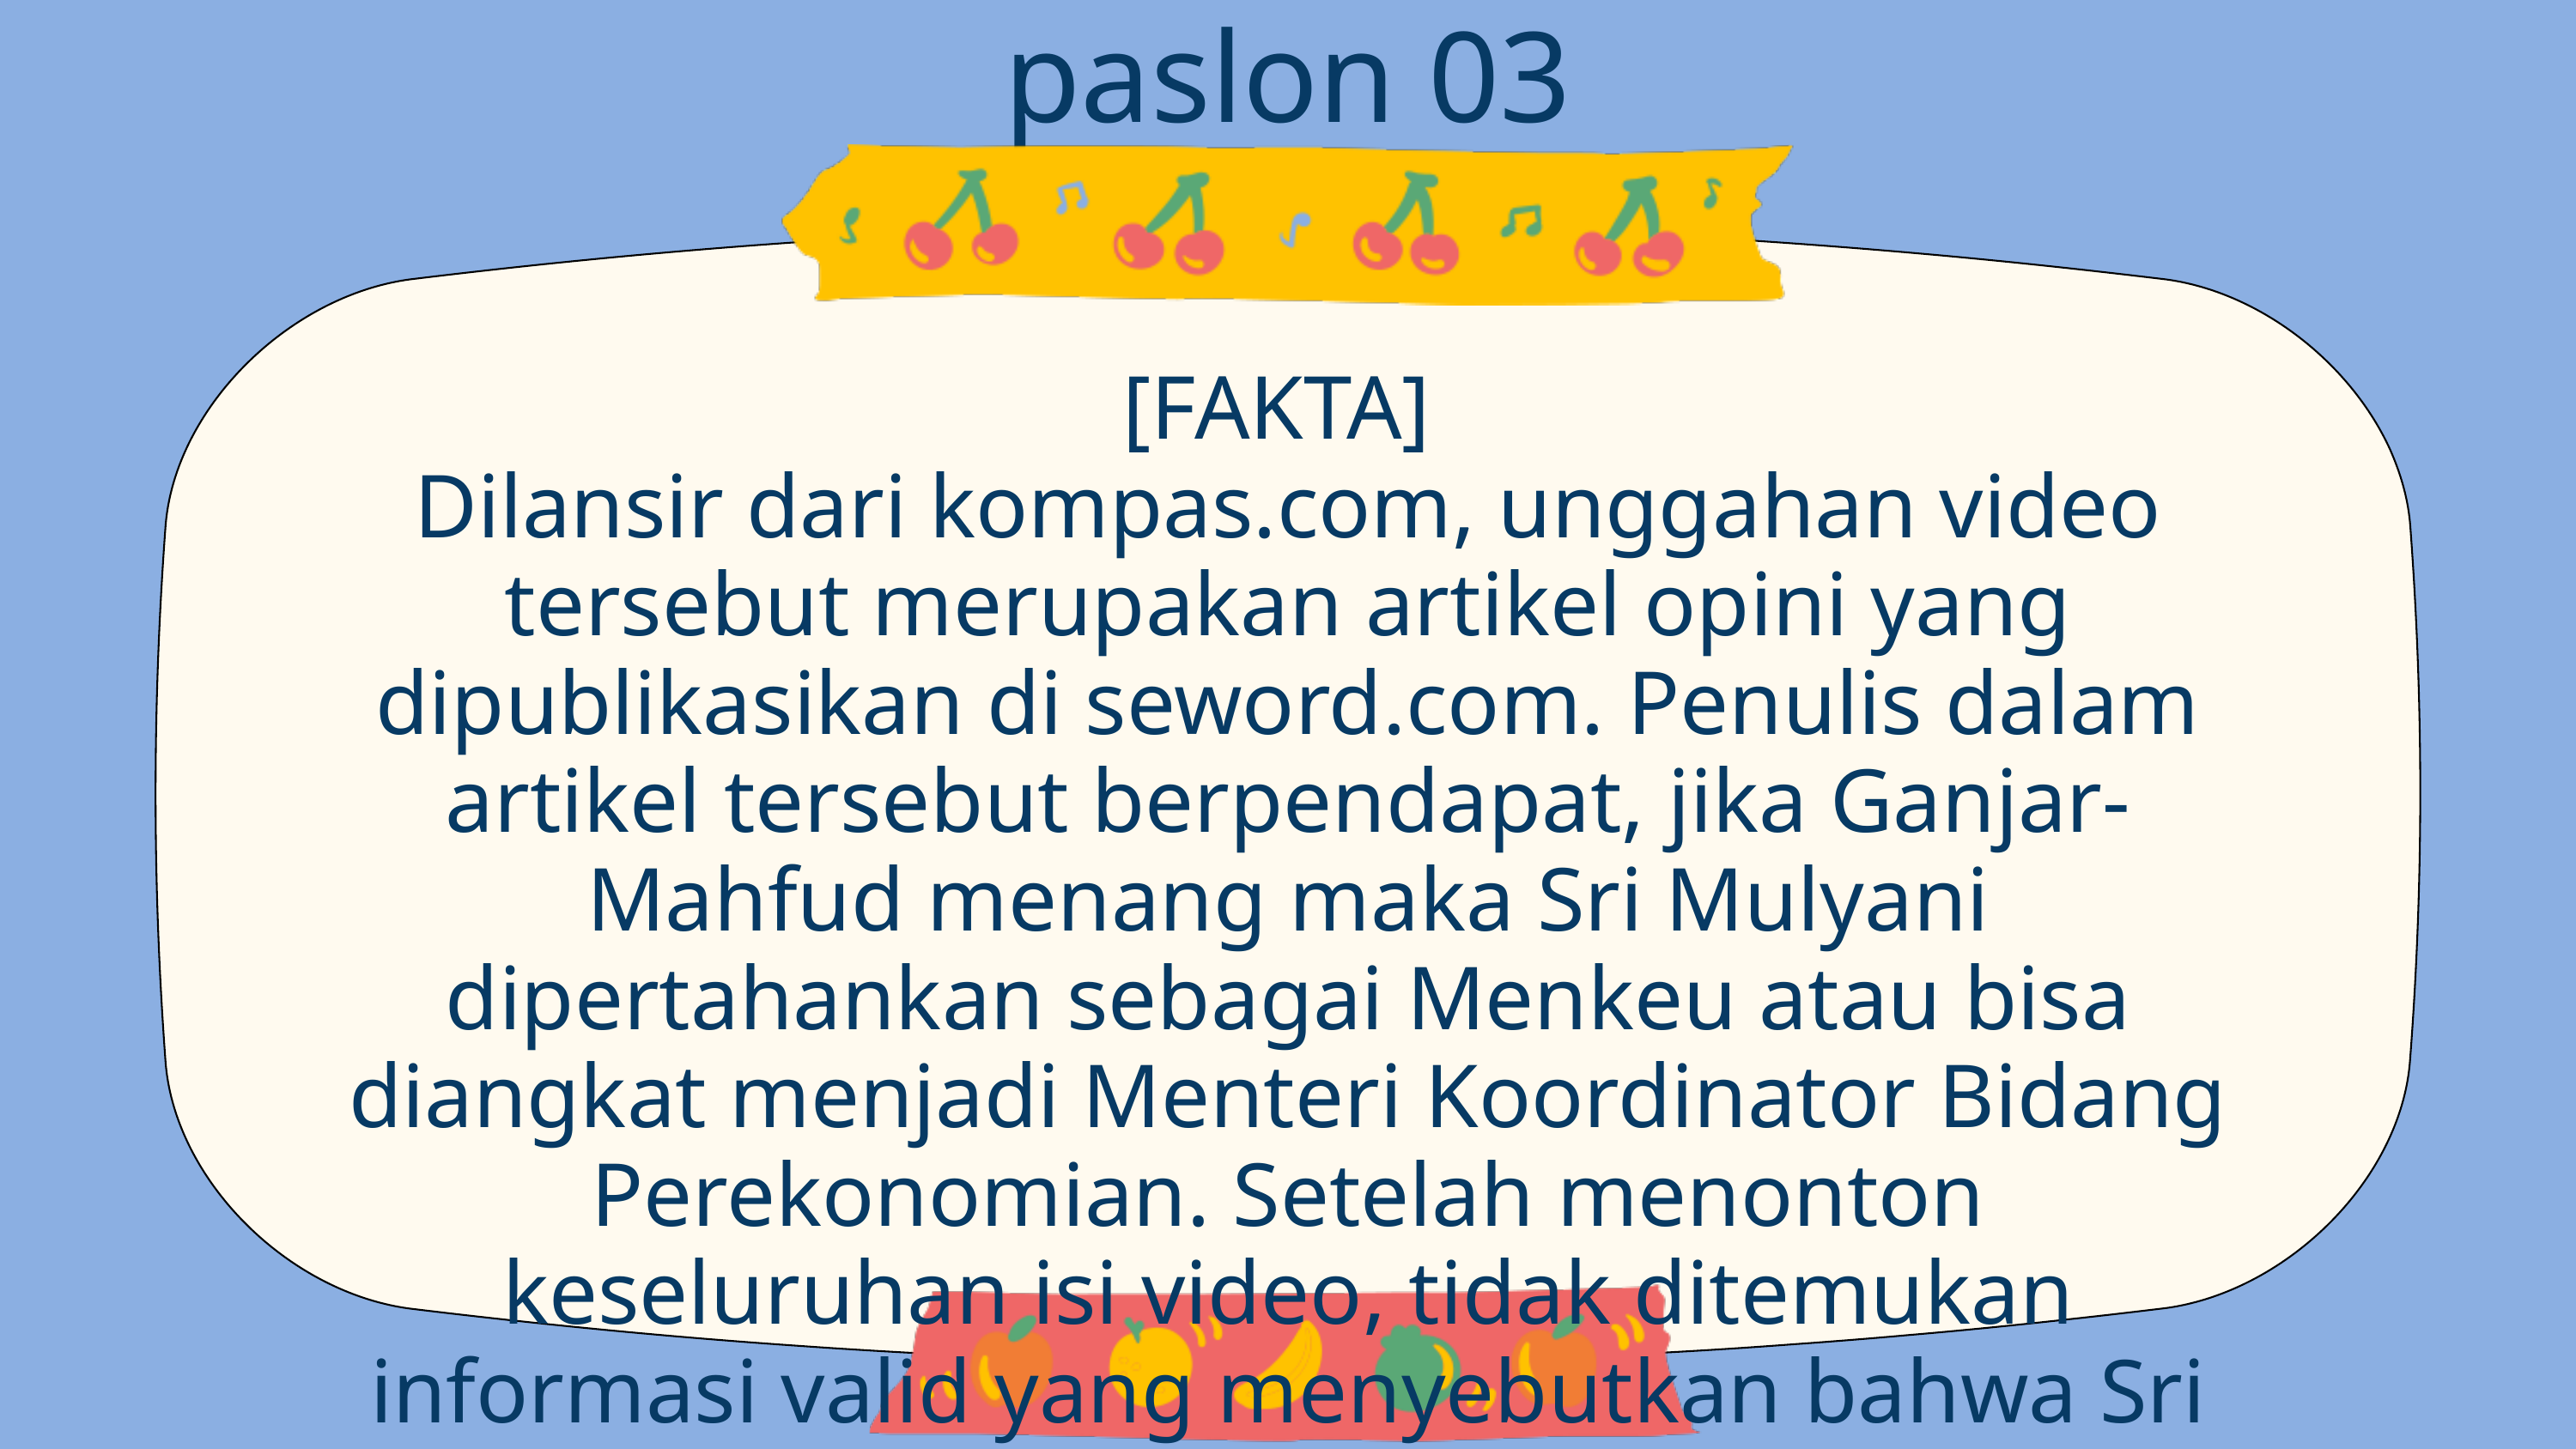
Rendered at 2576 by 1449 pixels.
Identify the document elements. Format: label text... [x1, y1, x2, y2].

text_box paslon 03 [501, 0, 2075, 148]
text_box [155, 224, 2421, 1364]
text_box [781, 144, 1795, 222]
text_box [FAKTA] Dilansir dari kompas.com, unggahan video tersebut merupakan artikel opini yang dipublikasikan di seword.com. Penulis dalam artikel tersebut berpendapat, jika Ganjar-Mahfud menang maka Sri Mulyani dipertahankan sebagai Menkeu atau bisa diangkat menjadi Menteri Koordinator Bidang Perekonomian. Setelah menonton keseluruhan isi video, tidak ditemukan informasi valid yang menyebutkan bahwa Sri Mulyani bergabung dalam timses Ganjar Pranowo-Mahfud MD. [329, 1373, 2247, 1449]
